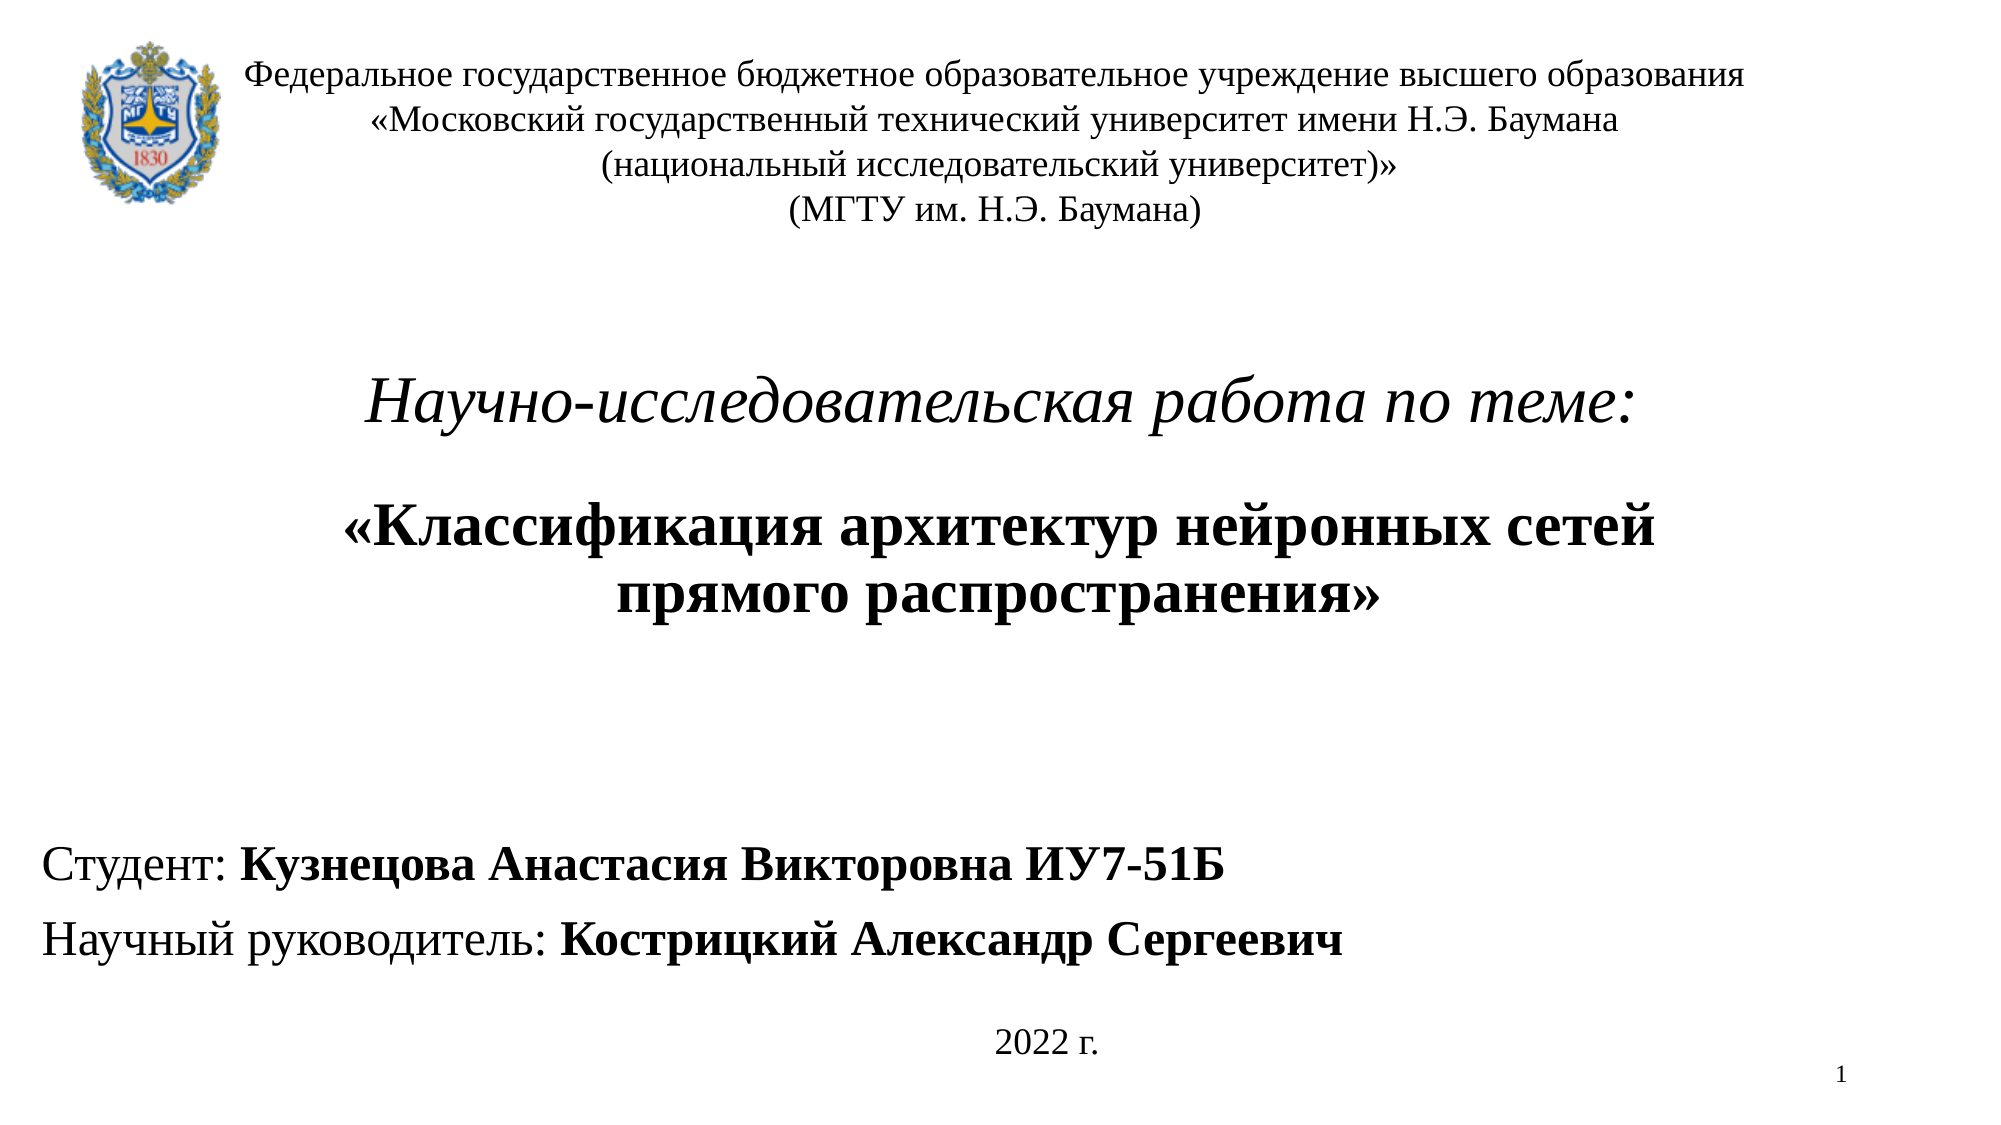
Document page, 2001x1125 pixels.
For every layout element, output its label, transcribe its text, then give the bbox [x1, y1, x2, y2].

text_box Студент: Кузнецова Анастасия Викторовна ИУ7-51Б Научный руководитель: Кострицкий Александр Сергеевич [26, 830, 1413, 1055]
picture [80, 40, 221, 206]
text_box [1412, 1042, 1863, 1103]
text_box 2022 г. [979, 1009, 1130, 1070]
text_box Научно-исследовательская работа по теме: [330, 321, 1676, 525]
text_box «Классификация архитектур нейронных сетей прямого распространения» [316, 482, 1684, 708]
text_box Федеральное государственное бюджетное образовательное учреждение высшего образования «Московский государственный технический университет имени Н.Э. Баумана (национальный исследовательский университет)» (МГТУ им. Н.Э. Баумана) [227, 41, 1773, 236]
